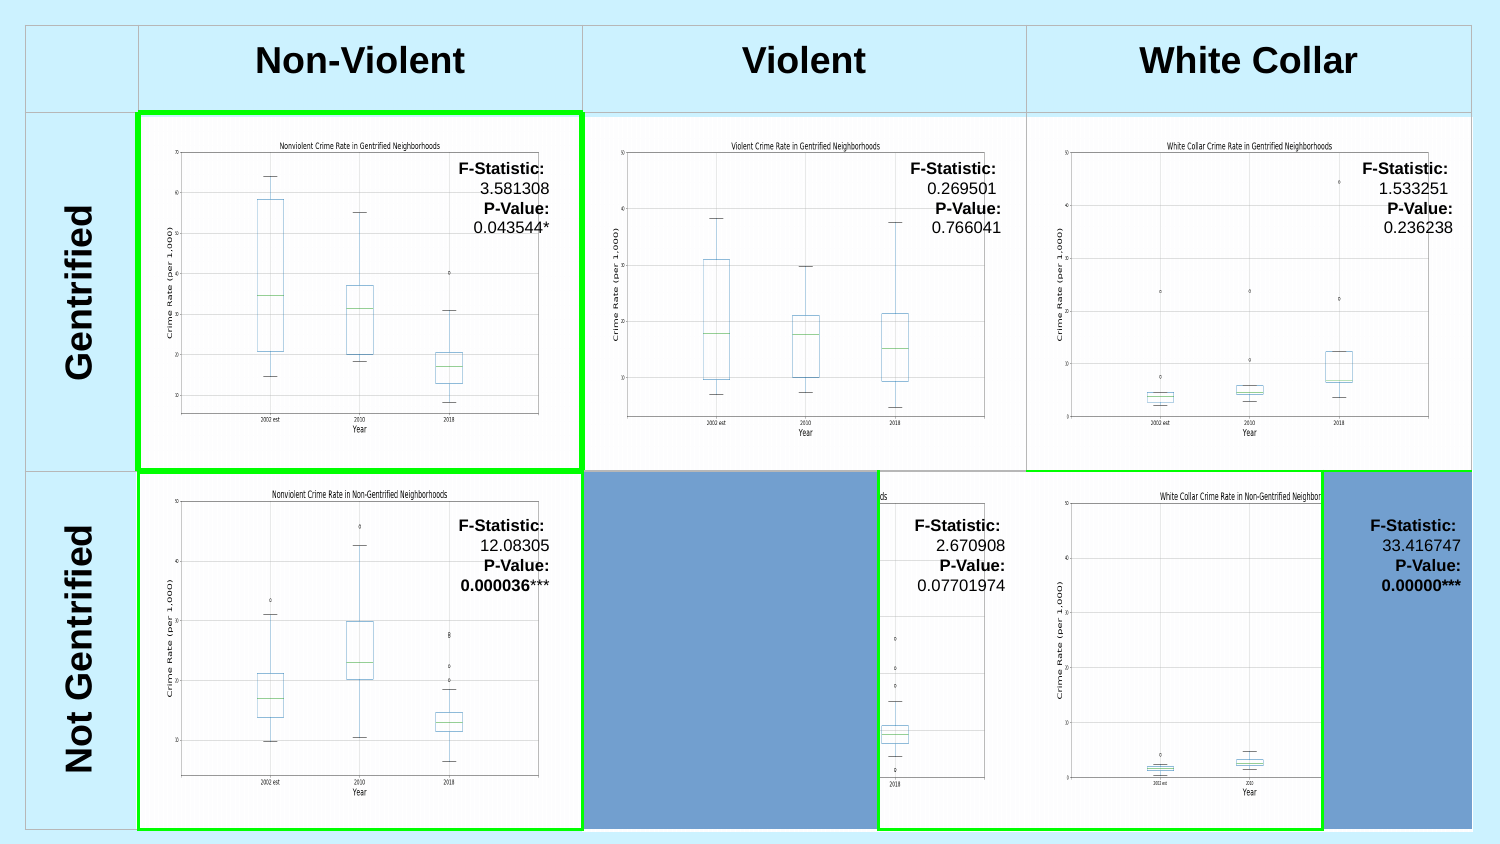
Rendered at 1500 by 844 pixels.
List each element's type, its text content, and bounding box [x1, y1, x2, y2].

picture [136, 117, 1473, 832]
table_header [26, 26, 138, 112]
table_cell [26, 472, 131, 829]
table_cell [26, 113, 135, 471]
table_header White Collar [1027, 26, 1471, 112]
table_header Non-Violent [139, 26, 582, 110]
table_header Violent [583, 26, 1026, 112]
